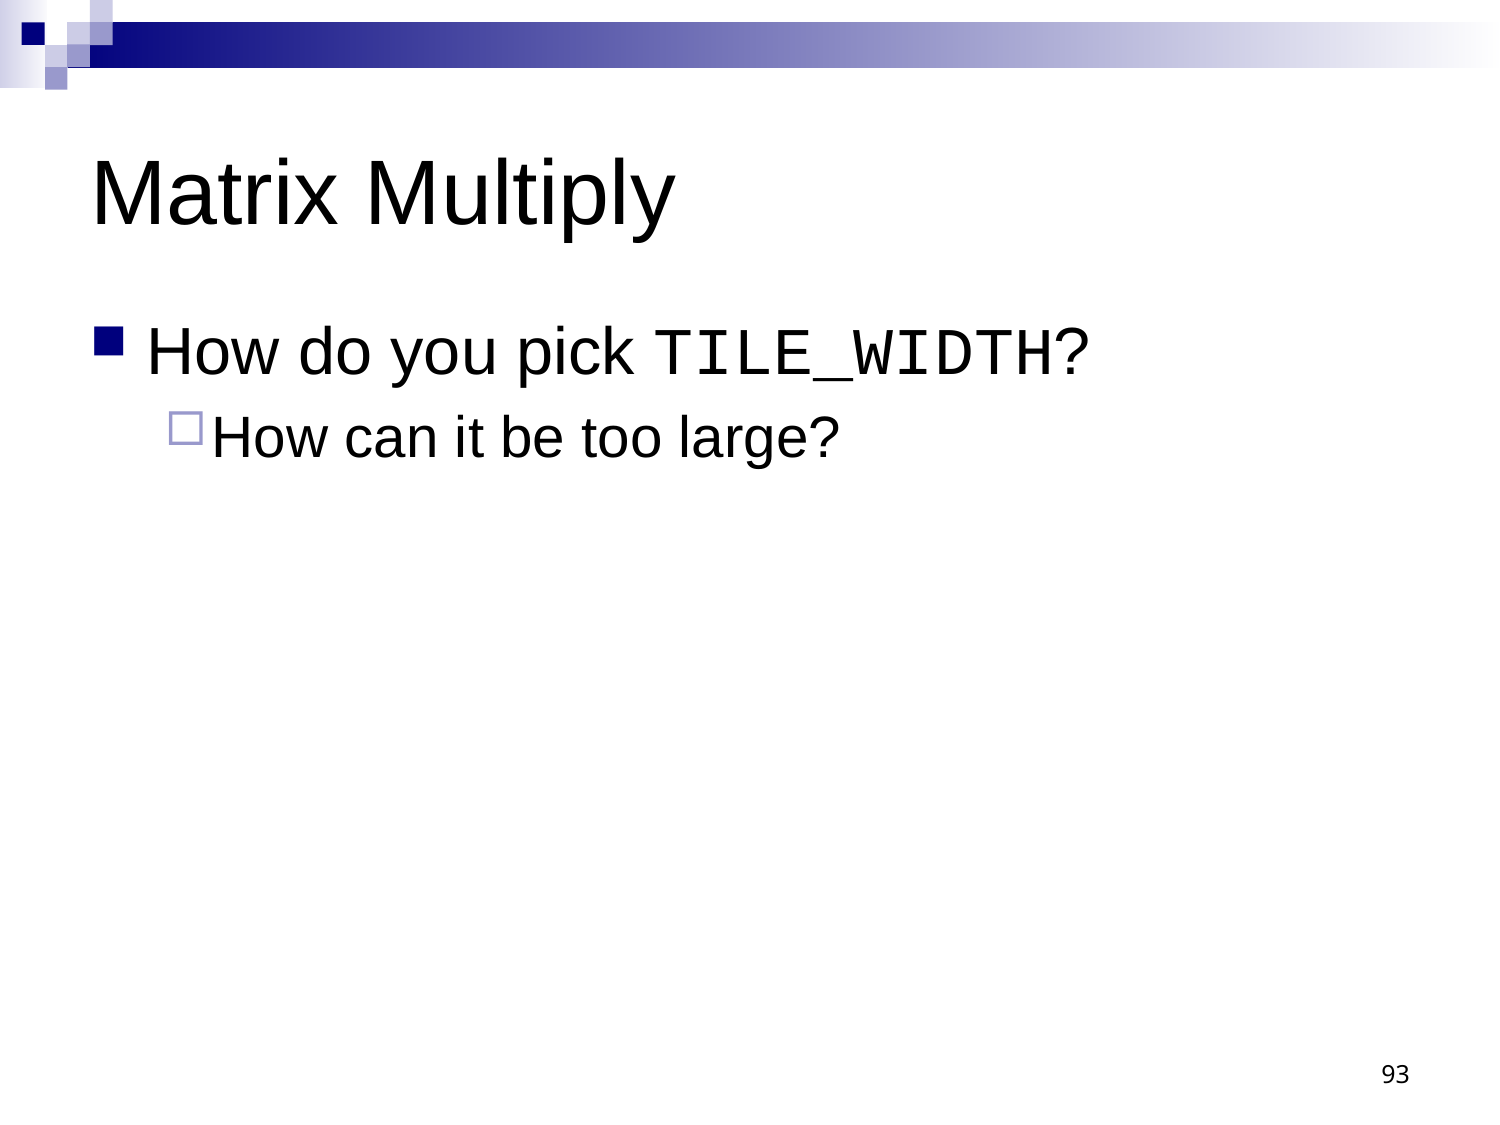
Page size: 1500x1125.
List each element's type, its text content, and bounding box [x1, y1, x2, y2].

slide_number 93 [1074, 1024, 1426, 1101]
title Matrix Multiply [75, 75, 1425, 300]
list How do you pick TILE_WIDTH? How can it be too large? [75, 299, 1225, 938]
